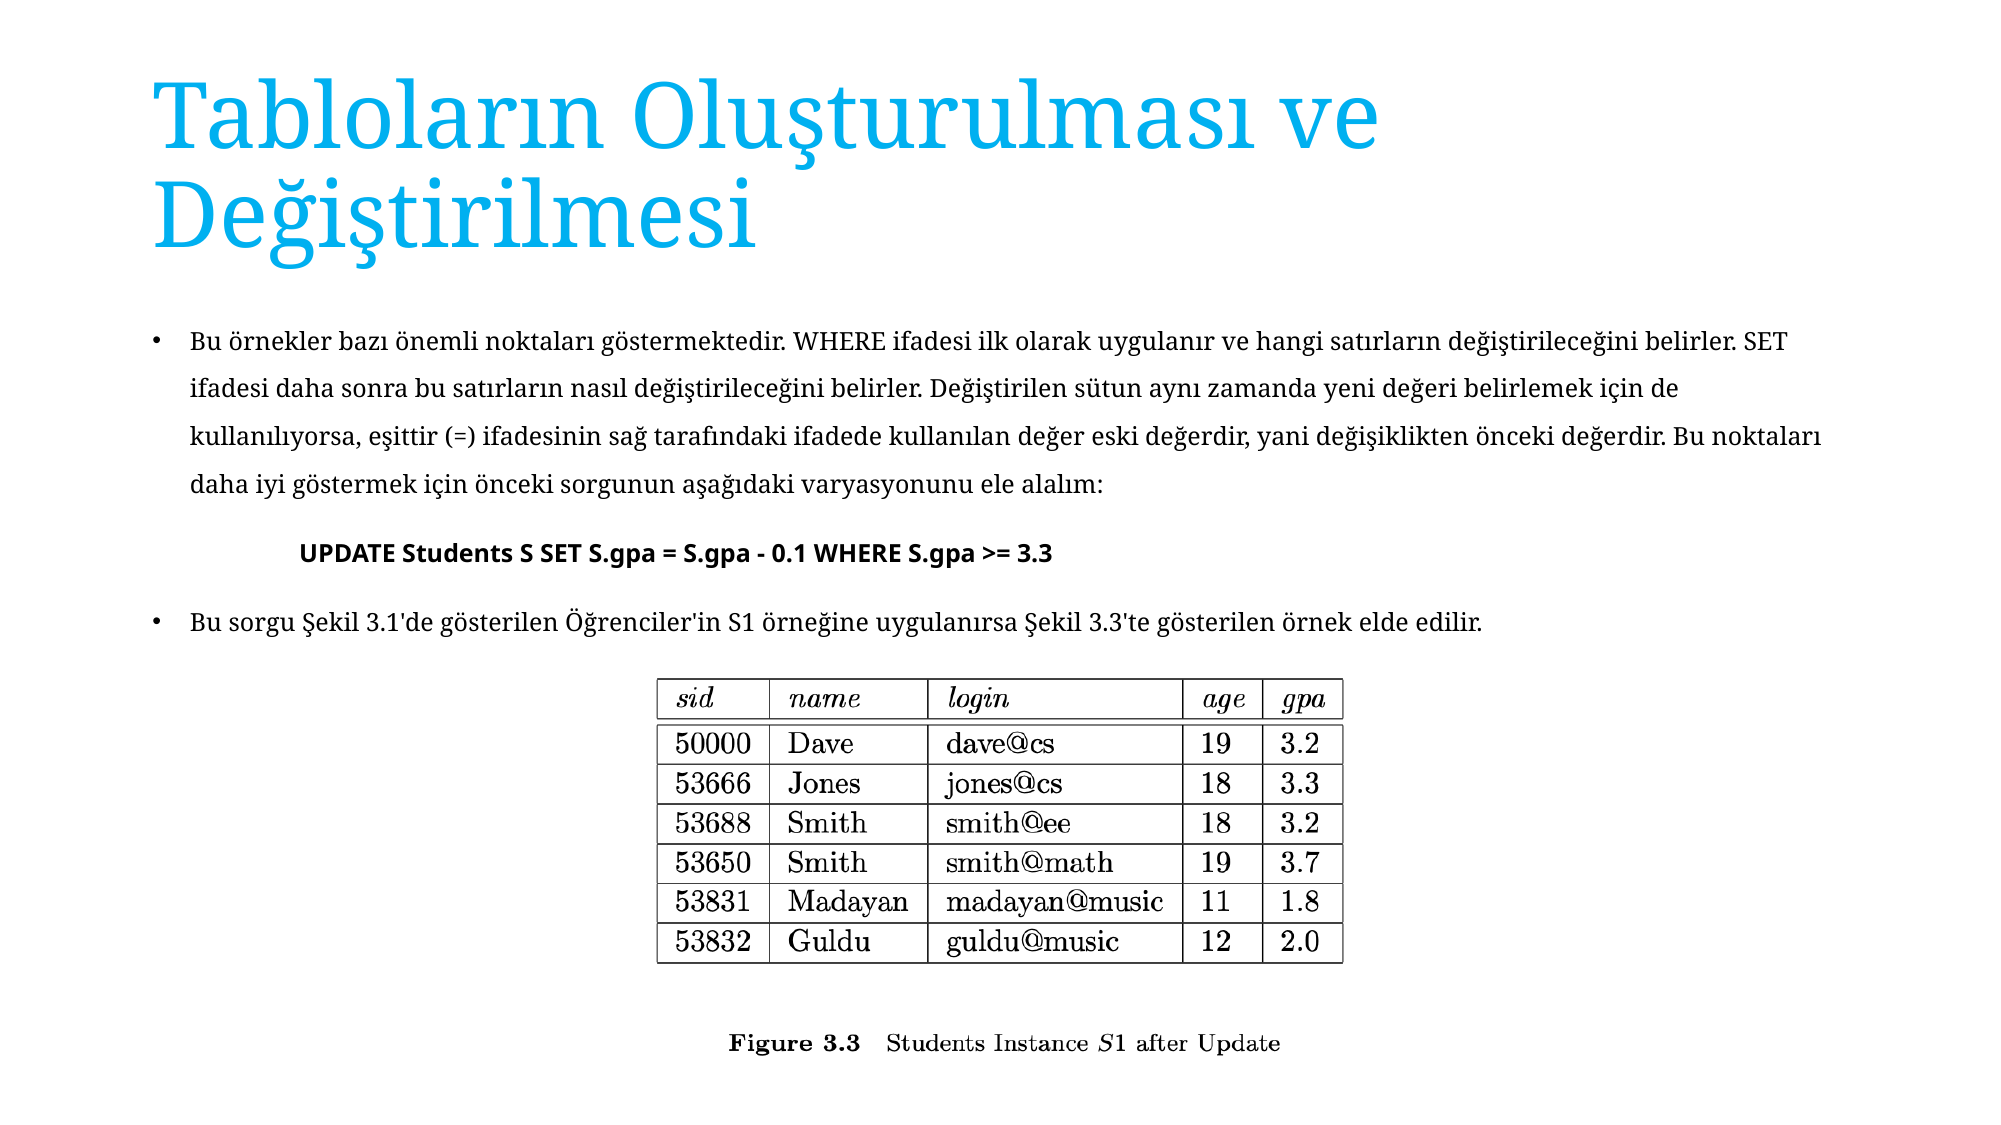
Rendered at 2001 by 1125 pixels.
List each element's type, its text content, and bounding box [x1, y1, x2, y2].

picture [645, 669, 1355, 1066]
list Bu örnekler bazı önemli noktaları göstermektedir. WHERE ifadesi ilk olarak uygulanır ve hangi satırların değiştirileceğini belirler. SET ifadesi daha sonra bu satırların nasıl değiştirileceğini belirler. Değiştirilen sütun aynı zamanda yeni değeri belirlemek için de kullanılıyorsa, eşittir (=) ifadesinin sağ tarafındaki ifadede kullanılan değer eski değerdir, yani değişiklikten önceki değerdir. Bu noktaları daha iyi göstermek için önceki sorgunun aşağıdaki varyasyonunu ele alalım: UPDATE Students S SET S.gpa = S.gpa - 0.1 WHERE S.gpa >= 3.3 Bu sorgu Şekil 3.1'de gösterilen Öğrenciler'in S1 örneğine uygulanırsa Şekil 3.3'te gösterilen örnek elde edilir. [137, 299, 1863, 1014]
title Tabloların Oluşturulması ve Değiştirilmesi [137, 59, 1863, 278]
